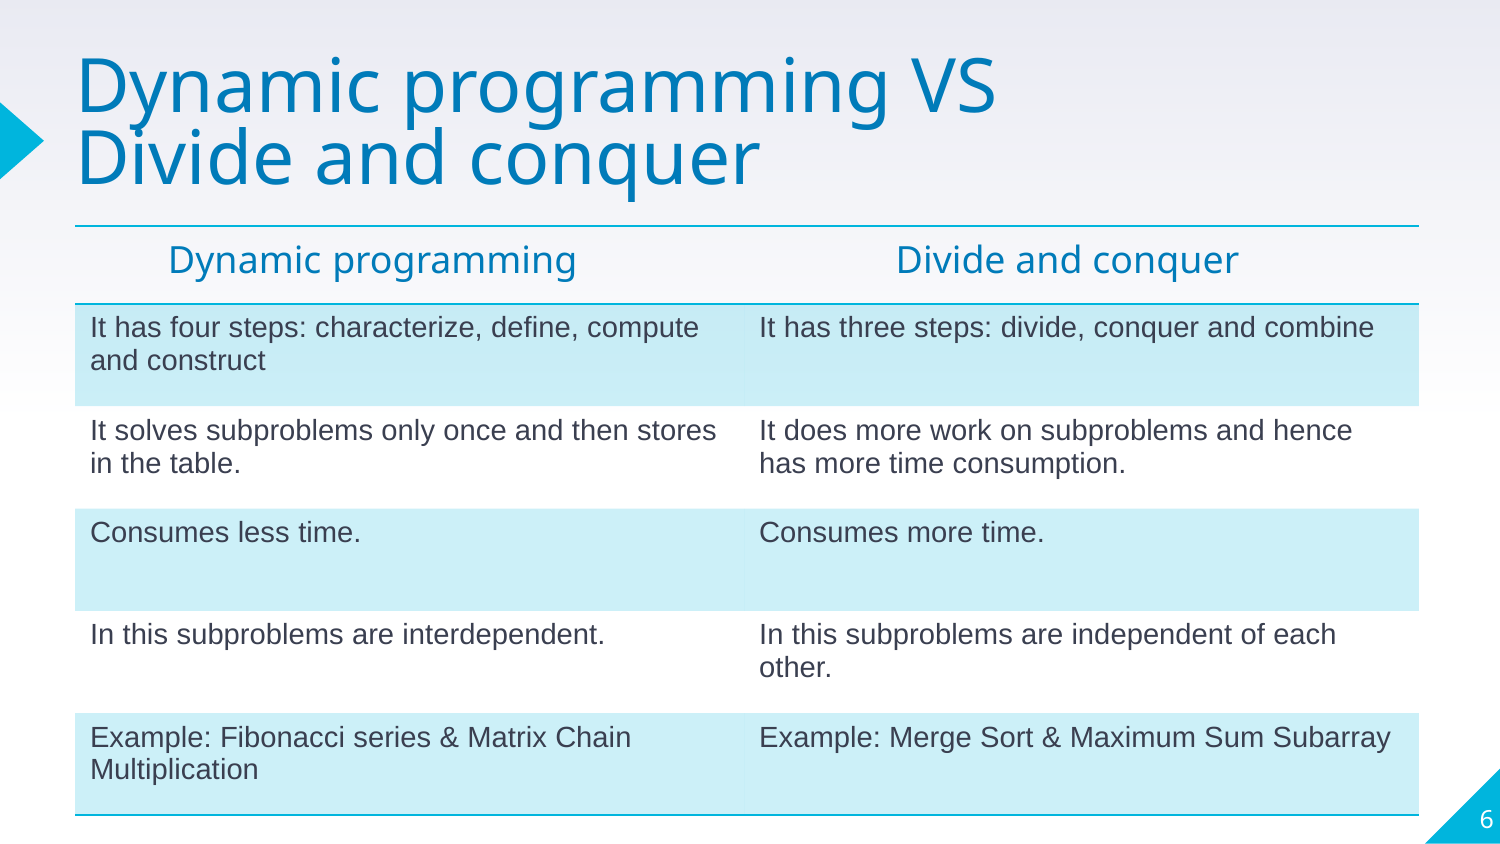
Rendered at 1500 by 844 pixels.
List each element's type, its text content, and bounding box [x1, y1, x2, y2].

table_cell In this subproblems are interdependent. [75, 611, 744, 713]
table_cell It solves subproblems only once and then stores in the table. [75, 406, 744, 509]
title Dynamic programming VS Divide and conquer [75, 54, 1013, 225]
slide_number 6 [1418, 760, 1494, 838]
table_cell It has four steps: characterize, define, compute and construct [75, 305, 744, 406]
table_cell It does more work on subproblems and hence has more time consumption. [744, 406, 1419, 509]
table_cell Example: Fibonacci series & Matrix Chain Multiplication [75, 713, 744, 814]
table_header Divide and conquer [744, 227, 1419, 303]
table_cell Example: Merge Sort & Maximum Sum Subarray [744, 713, 1419, 814]
table_cell In this subproblems are independent of each other. [744, 611, 1419, 713]
table_header Dynamic programming [75, 227, 744, 303]
table_cell Consumes more time. [744, 509, 1419, 611]
table_cell Consumes less time. [75, 509, 744, 611]
table_cell It has three steps: divide, conquer and combine [744, 305, 1419, 406]
